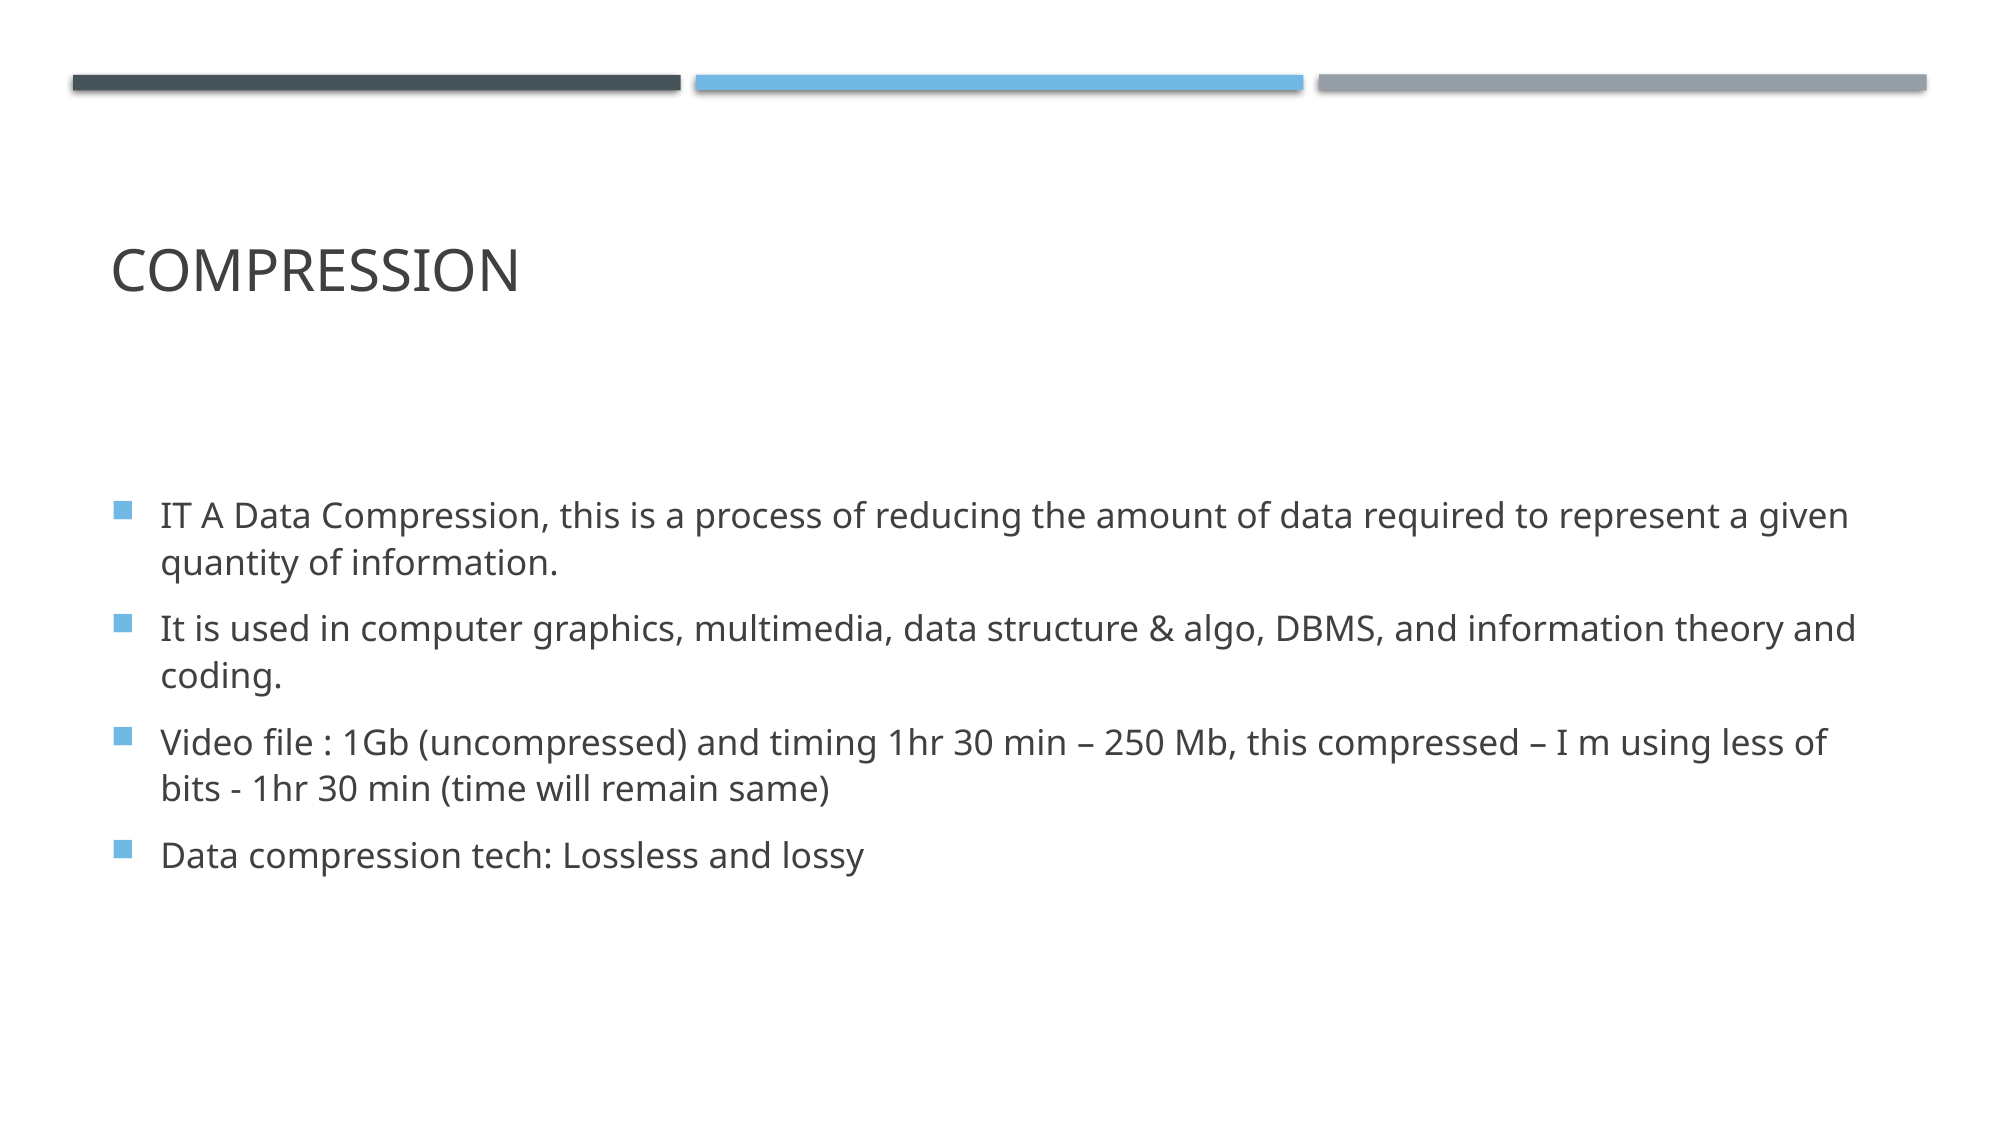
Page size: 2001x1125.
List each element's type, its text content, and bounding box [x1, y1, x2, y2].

list IT A Data Compression, this is a process of reducing the amount of data required to represent a given quantity of information. It is used in computer graphics, multimedia, data structure & algo, DBMS, and information theory and coding. Video file : 1Gb (uncompressed) and timing 1hr 30 min – 250 Mb, this compressed – I m using less of bits - 1hr 30 min (time will remain same) Data compression tech: Lossless and lossy [95, 383, 1905, 981]
title COMPRESSION [95, 115, 1905, 311]
